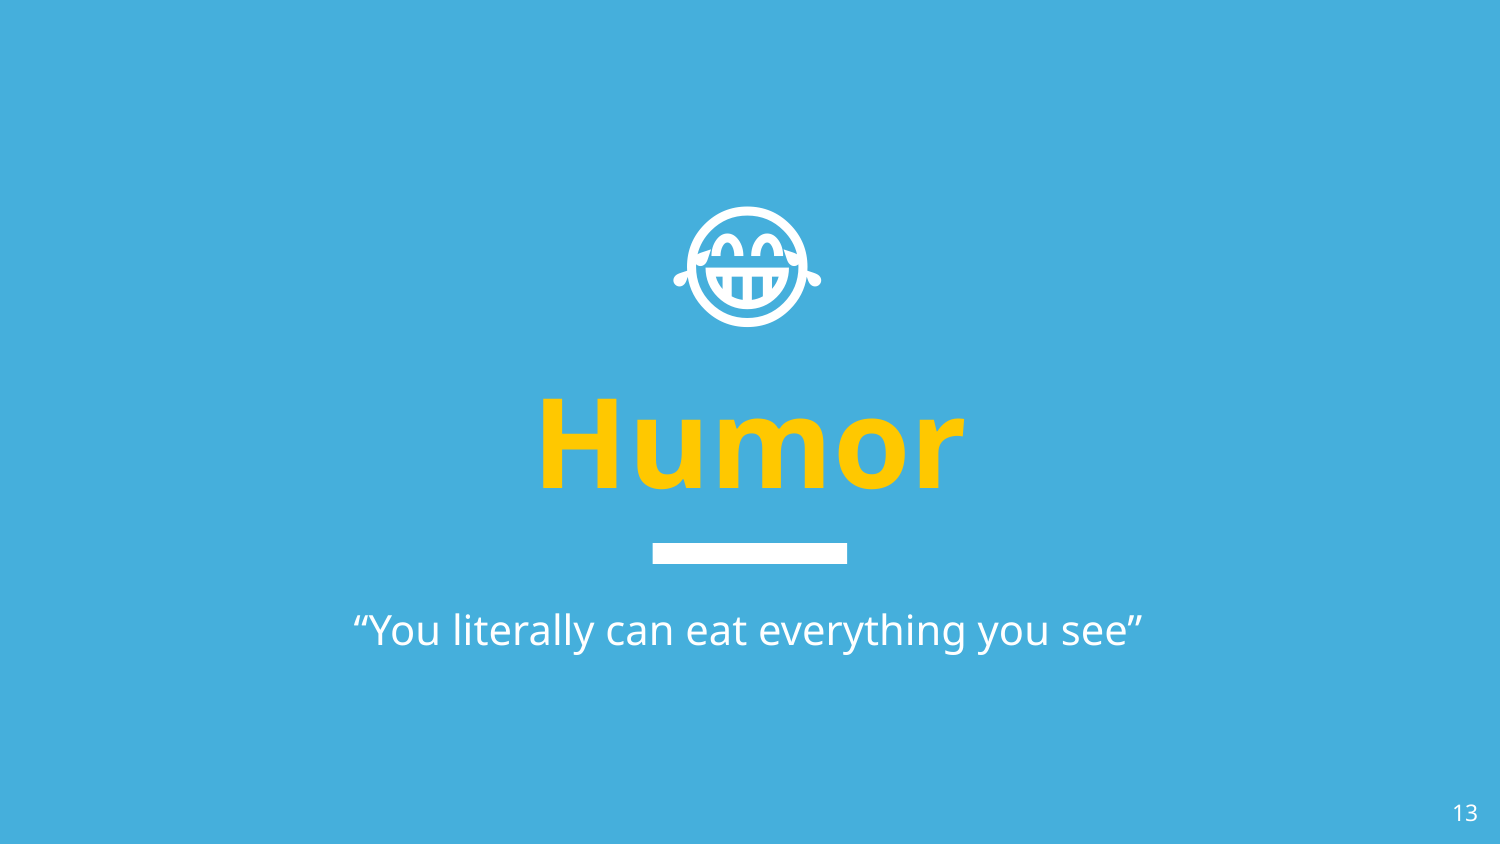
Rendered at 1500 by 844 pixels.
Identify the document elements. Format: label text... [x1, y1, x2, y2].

text_box 😂 [616, 173, 880, 353]
subtitle “You literally can eat everything you see” [79, 589, 1418, 724]
title Humor [75, 391, 1425, 486]
text_box [652, 543, 848, 564]
slide_number 13 [1403, 783, 1494, 832]
